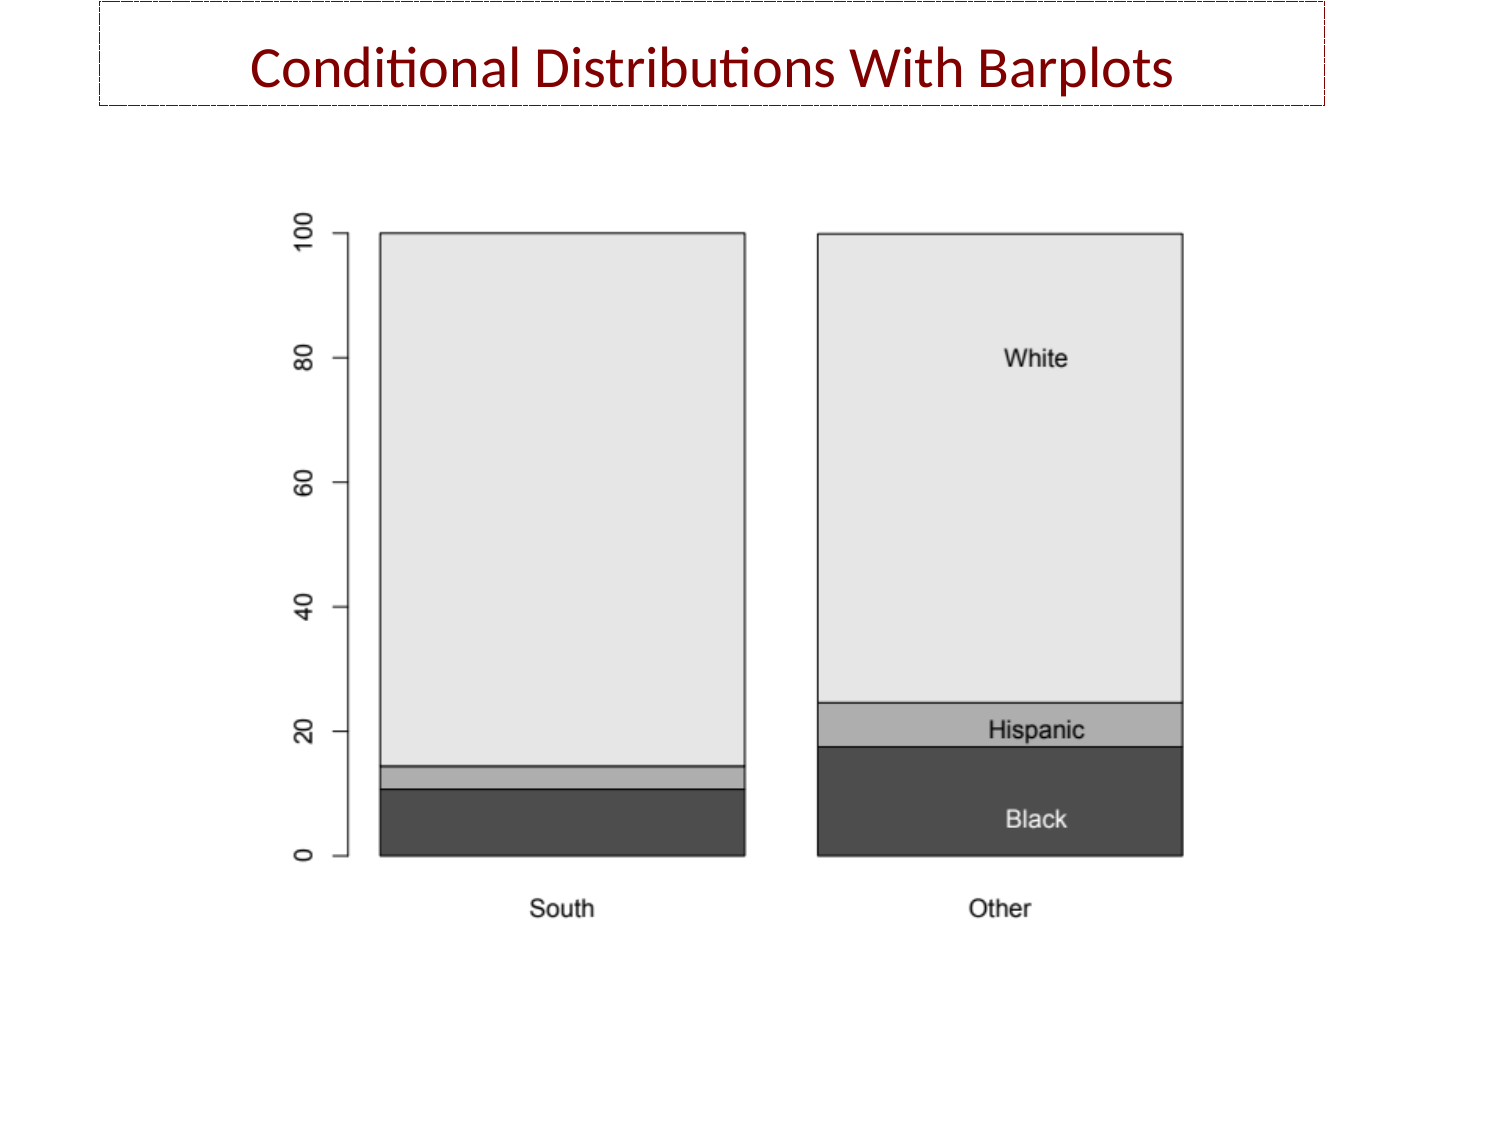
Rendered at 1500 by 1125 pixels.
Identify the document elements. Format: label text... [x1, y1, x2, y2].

picture [224, 110, 1276, 1013]
text_box Conditional Distributions With Barplots [99, 1, 1325, 106]
